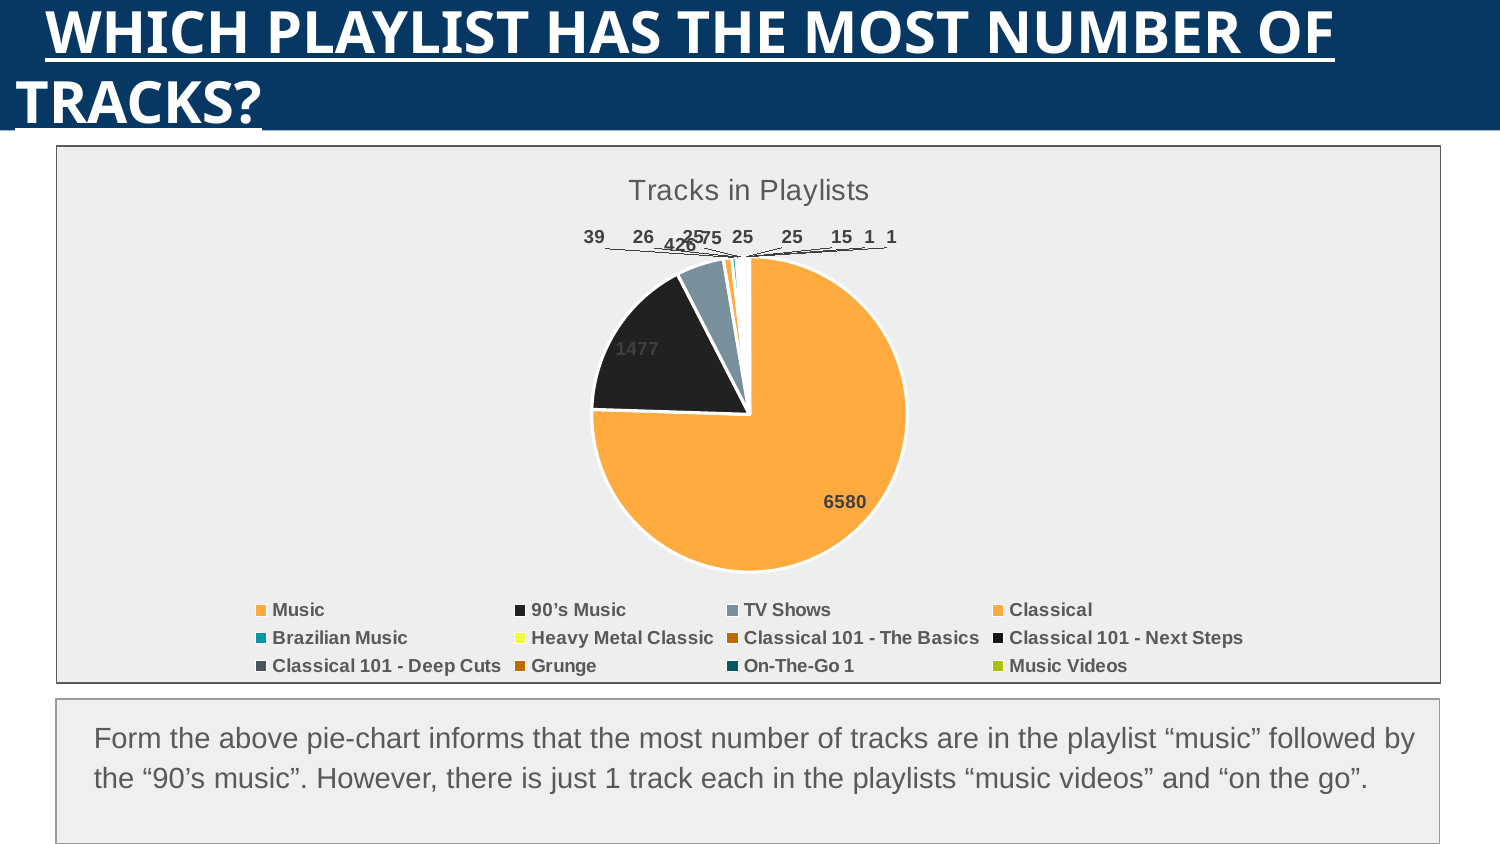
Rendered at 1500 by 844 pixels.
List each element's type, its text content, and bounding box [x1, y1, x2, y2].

list Form the above pie-chart informs that the most number of tracks are in the playlist “music” followed by the “90’s music”. However, there is just 1 track each in the playlists “music videos” and “on the go”. [55, 698, 1440, 844]
chart [59, 145, 1440, 684]
title WHICH PLAYLIST HAS THE MOST NUMBER OF TRACKS? [0, 0, 1500, 131]
